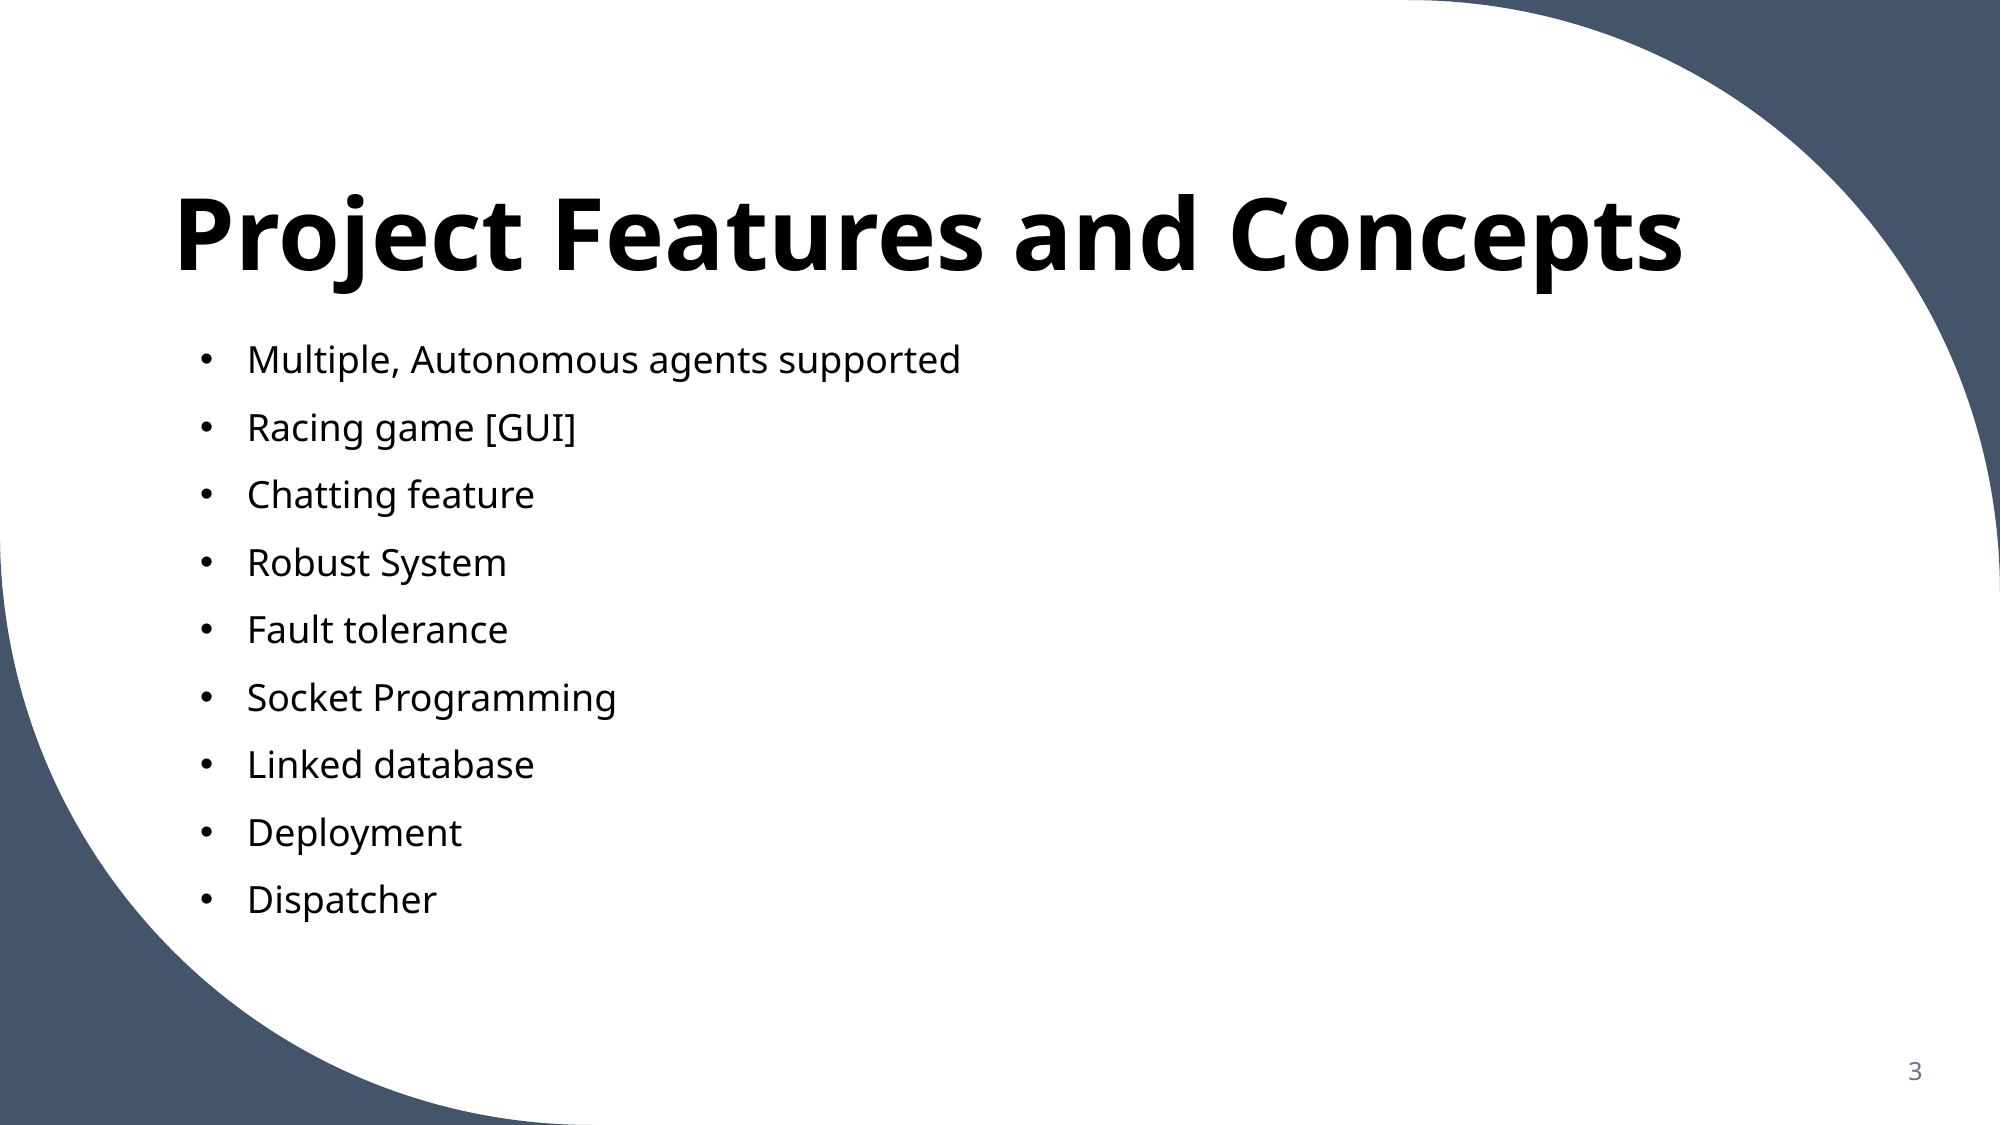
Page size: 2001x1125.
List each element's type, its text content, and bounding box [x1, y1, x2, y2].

text_box Multiple, Autonomous agents supported Racing game [GUI] Chatting feature Robust System Fault tolerance Socket Programming Linked database Deployment Dispatcher [185, 306, 1901, 929]
title Project Features and Concepts [157, 82, 1762, 300]
slide_number 3 [1665, 1042, 1938, 1103]
